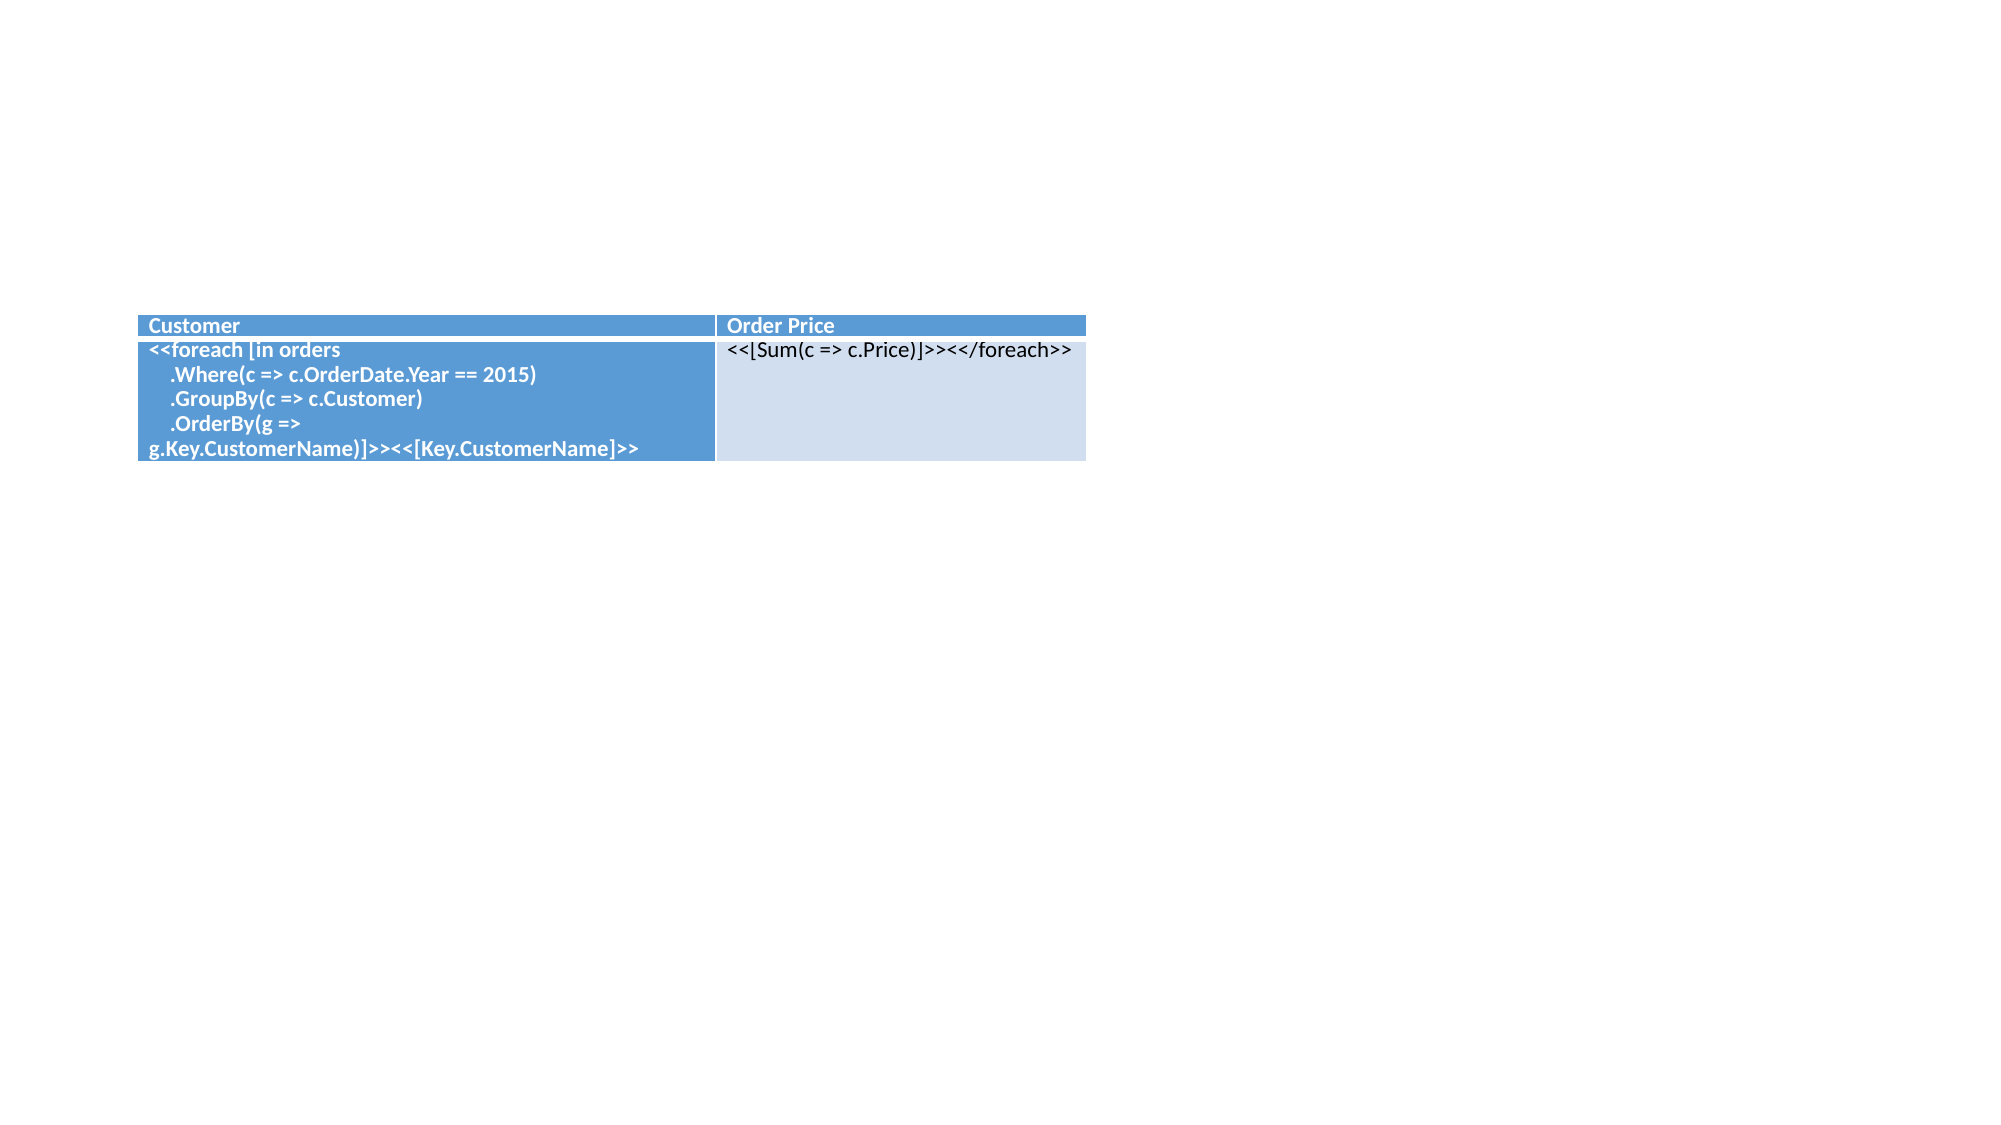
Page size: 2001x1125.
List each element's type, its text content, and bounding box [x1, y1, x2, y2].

table_header Order Price [717, 315, 1086, 336]
table_cell <<foreach [in orders .Where(c => c.OrderDate.Year == 2015) .GroupBy(c => c.Customer) .OrderBy(g => g.Key.CustomerName)]>><<[Key.CustomerName]>> [138, 342, 715, 461]
table_cell <<[Sum(c => c.Price)]>><</foreach>> [717, 342, 1086, 461]
table_header Customer [138, 315, 715, 336]
